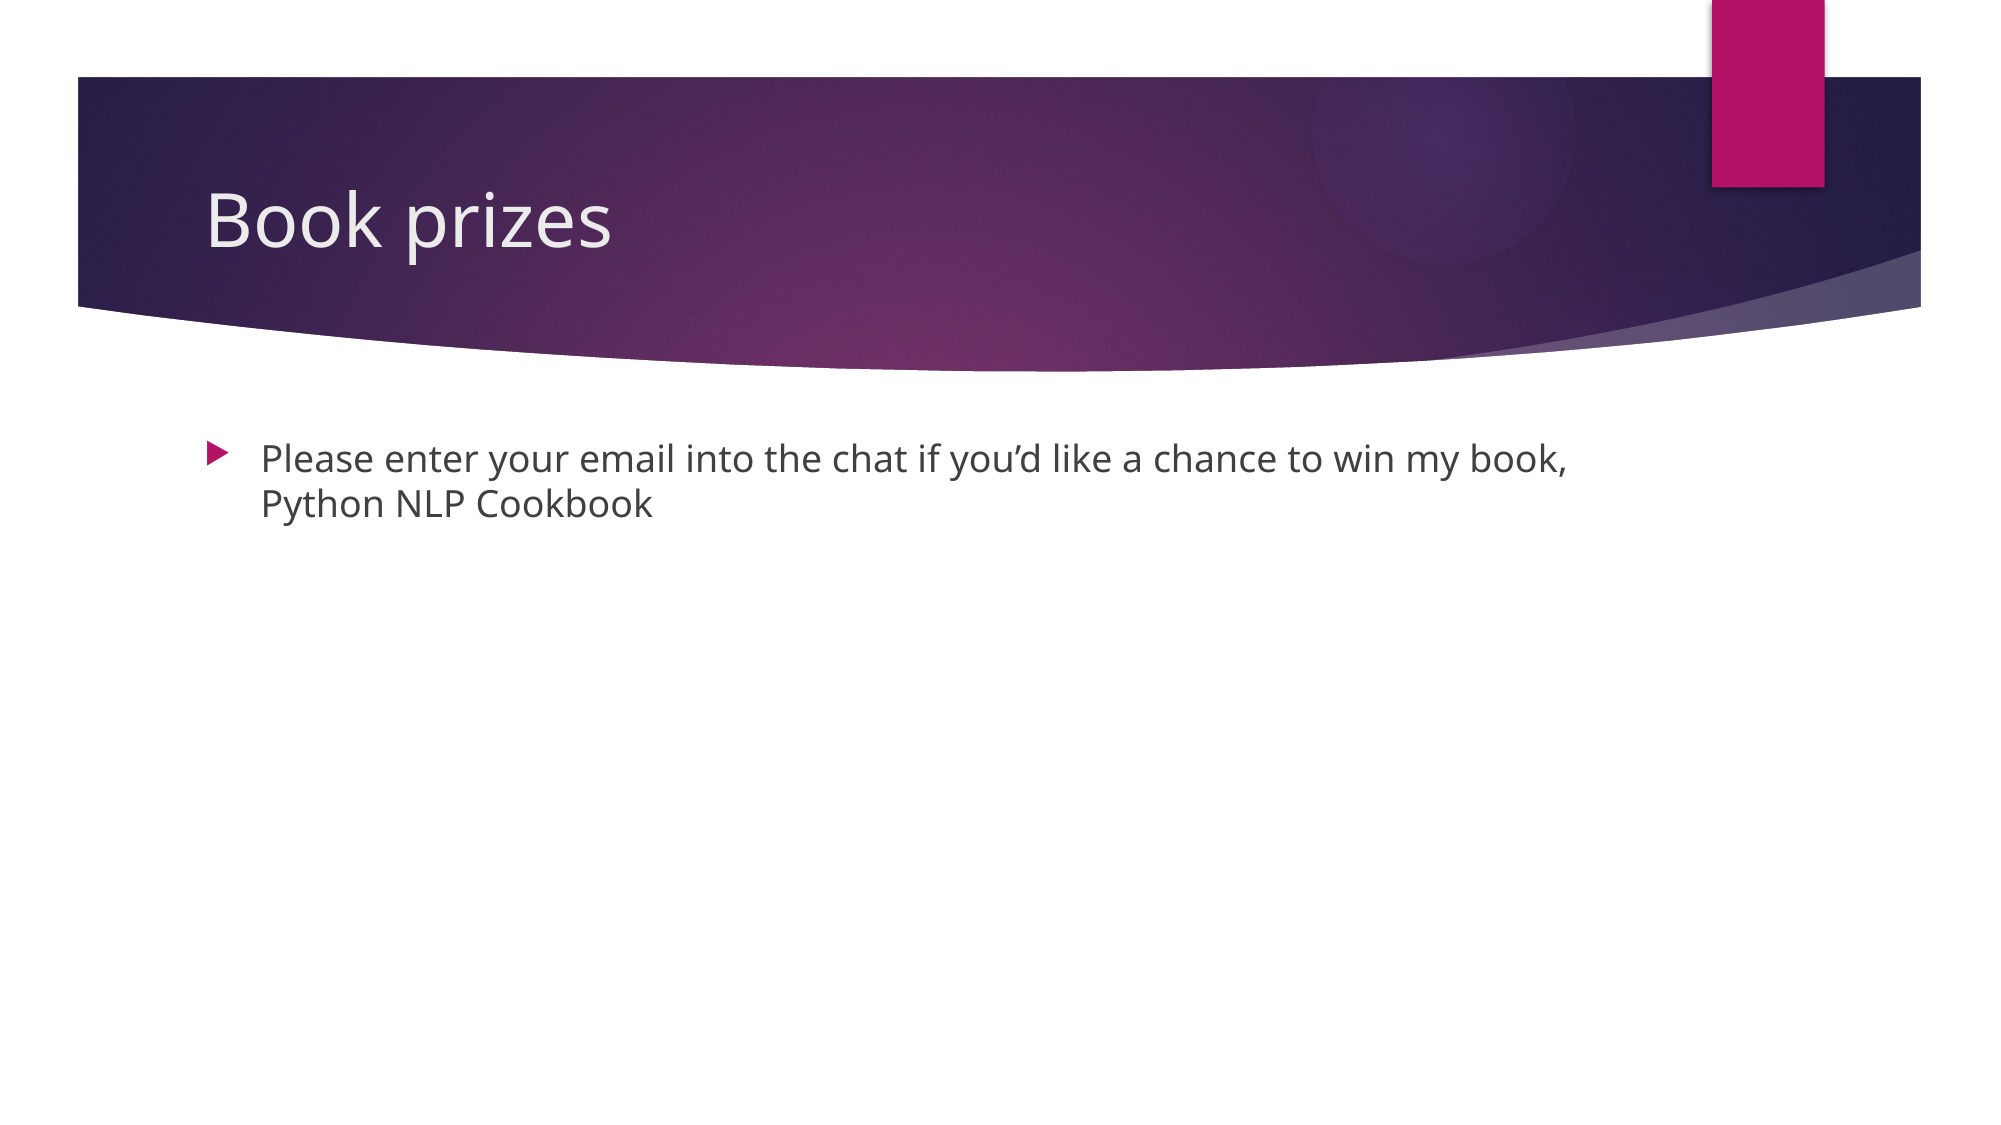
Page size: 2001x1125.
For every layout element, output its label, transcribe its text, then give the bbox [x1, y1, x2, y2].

list Please enter your email into the chat if you’d like a chance to win my book, Python NLP Cookbook [189, 427, 1638, 988]
title Book prizes [189, 159, 1627, 276]
